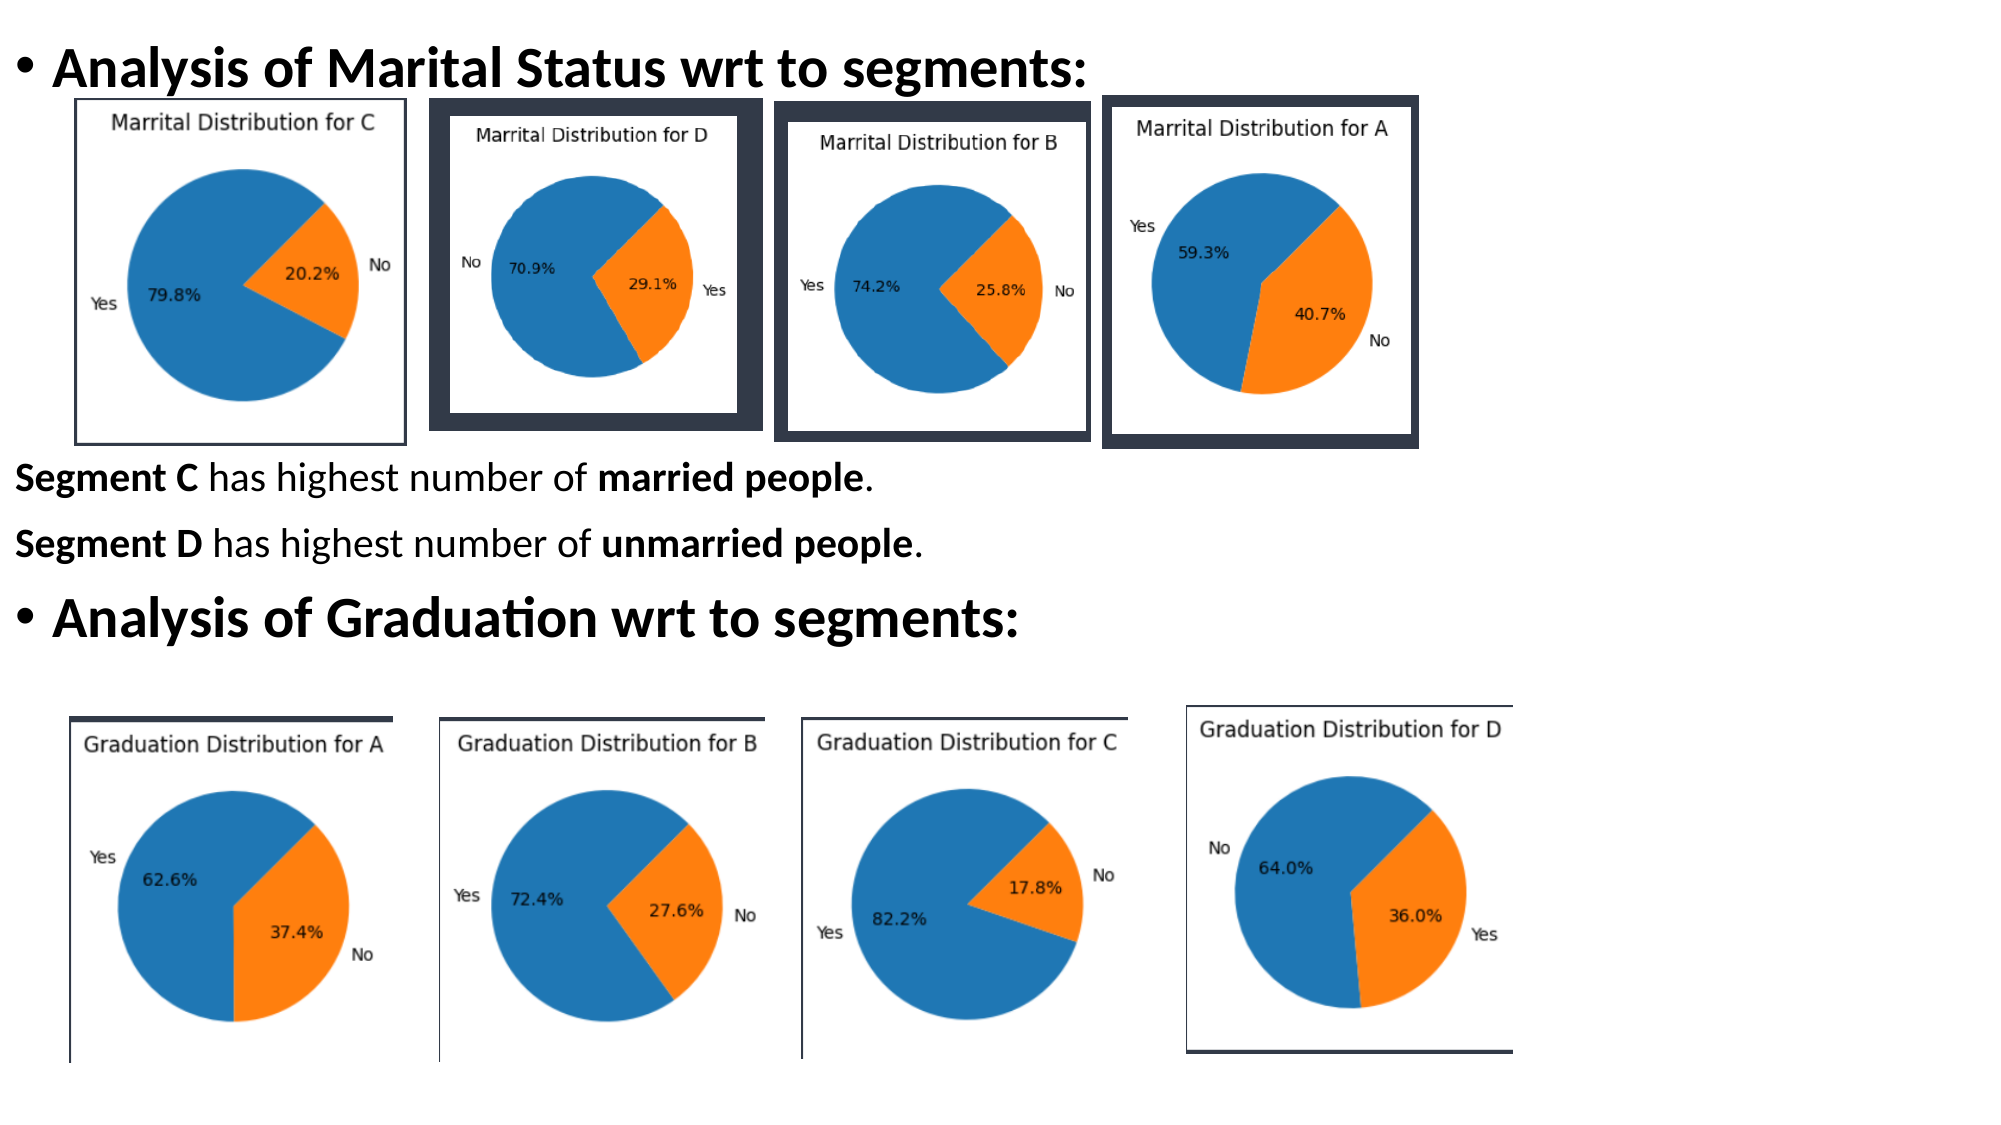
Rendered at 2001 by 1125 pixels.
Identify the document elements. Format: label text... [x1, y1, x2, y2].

picture [429, 98, 763, 431]
picture [1102, 94, 1419, 449]
picture [801, 717, 1128, 1059]
picture [1186, 705, 1513, 1054]
list Analysis of Marital Status wrt to segments: Segment C has highest number of married people. Segment D has highest number of unmarried people. Analysis of Graduation wrt to segments: [0, 29, 1863, 1125]
picture [74, 98, 407, 446]
picture [69, 716, 393, 1063]
picture [774, 101, 1091, 442]
picture [439, 717, 765, 1062]
